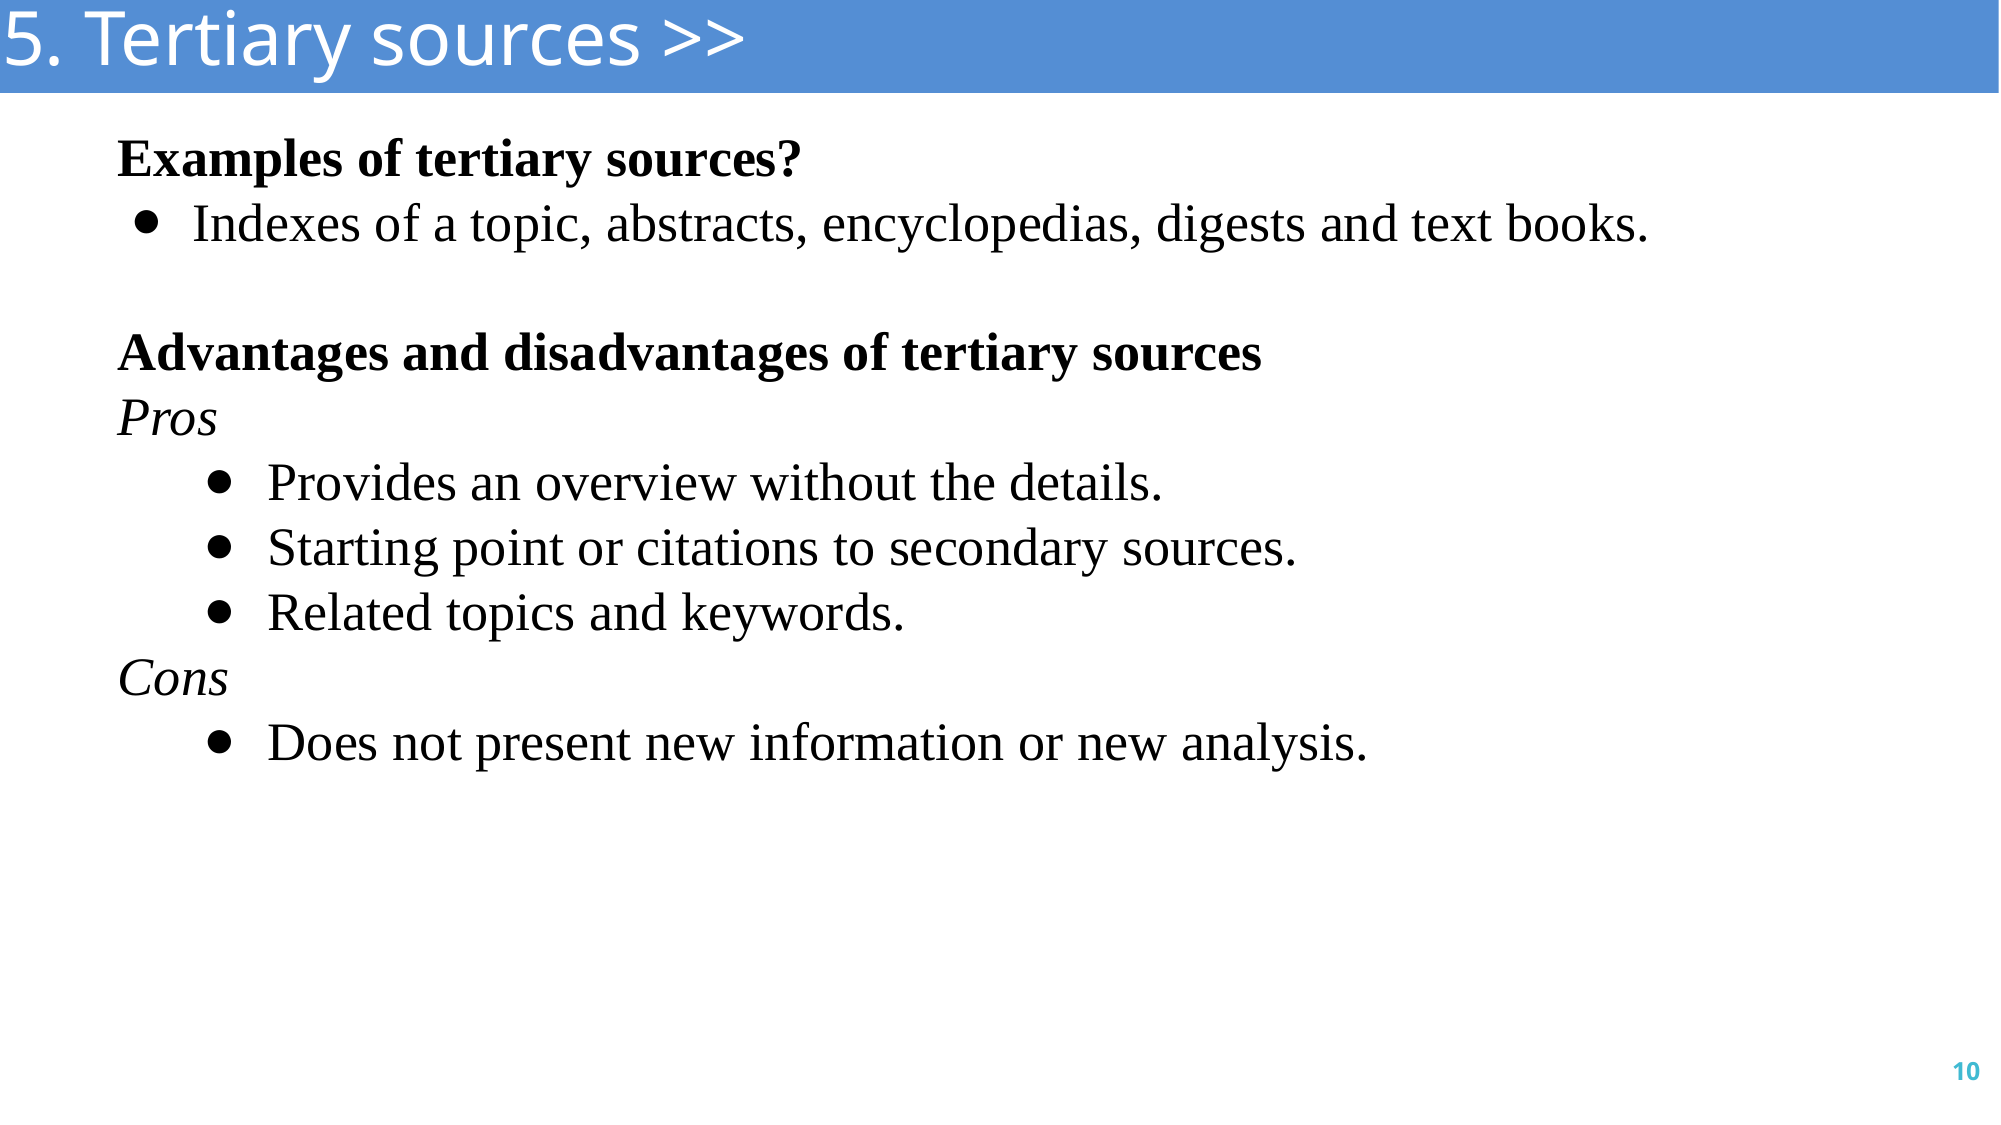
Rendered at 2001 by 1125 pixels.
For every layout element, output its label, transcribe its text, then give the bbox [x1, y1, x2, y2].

text_box [1076, 0, 1999, 93]
text_box Examples of tertiary sources? Indexes of a topic, abstracts, encyclopedias, digests and text books. Advantages and disadvantages of tertiary sources Pros Provides an overview without the details. Starting point or citations to secondary sources. Related topics and keywords. Cons Does not present new information or new analysis. [117, 94, 1876, 832]
slide_number 10 [1744, 1042, 1996, 1103]
title 5. Tertiary sources >> [0, 0, 1076, 179]
